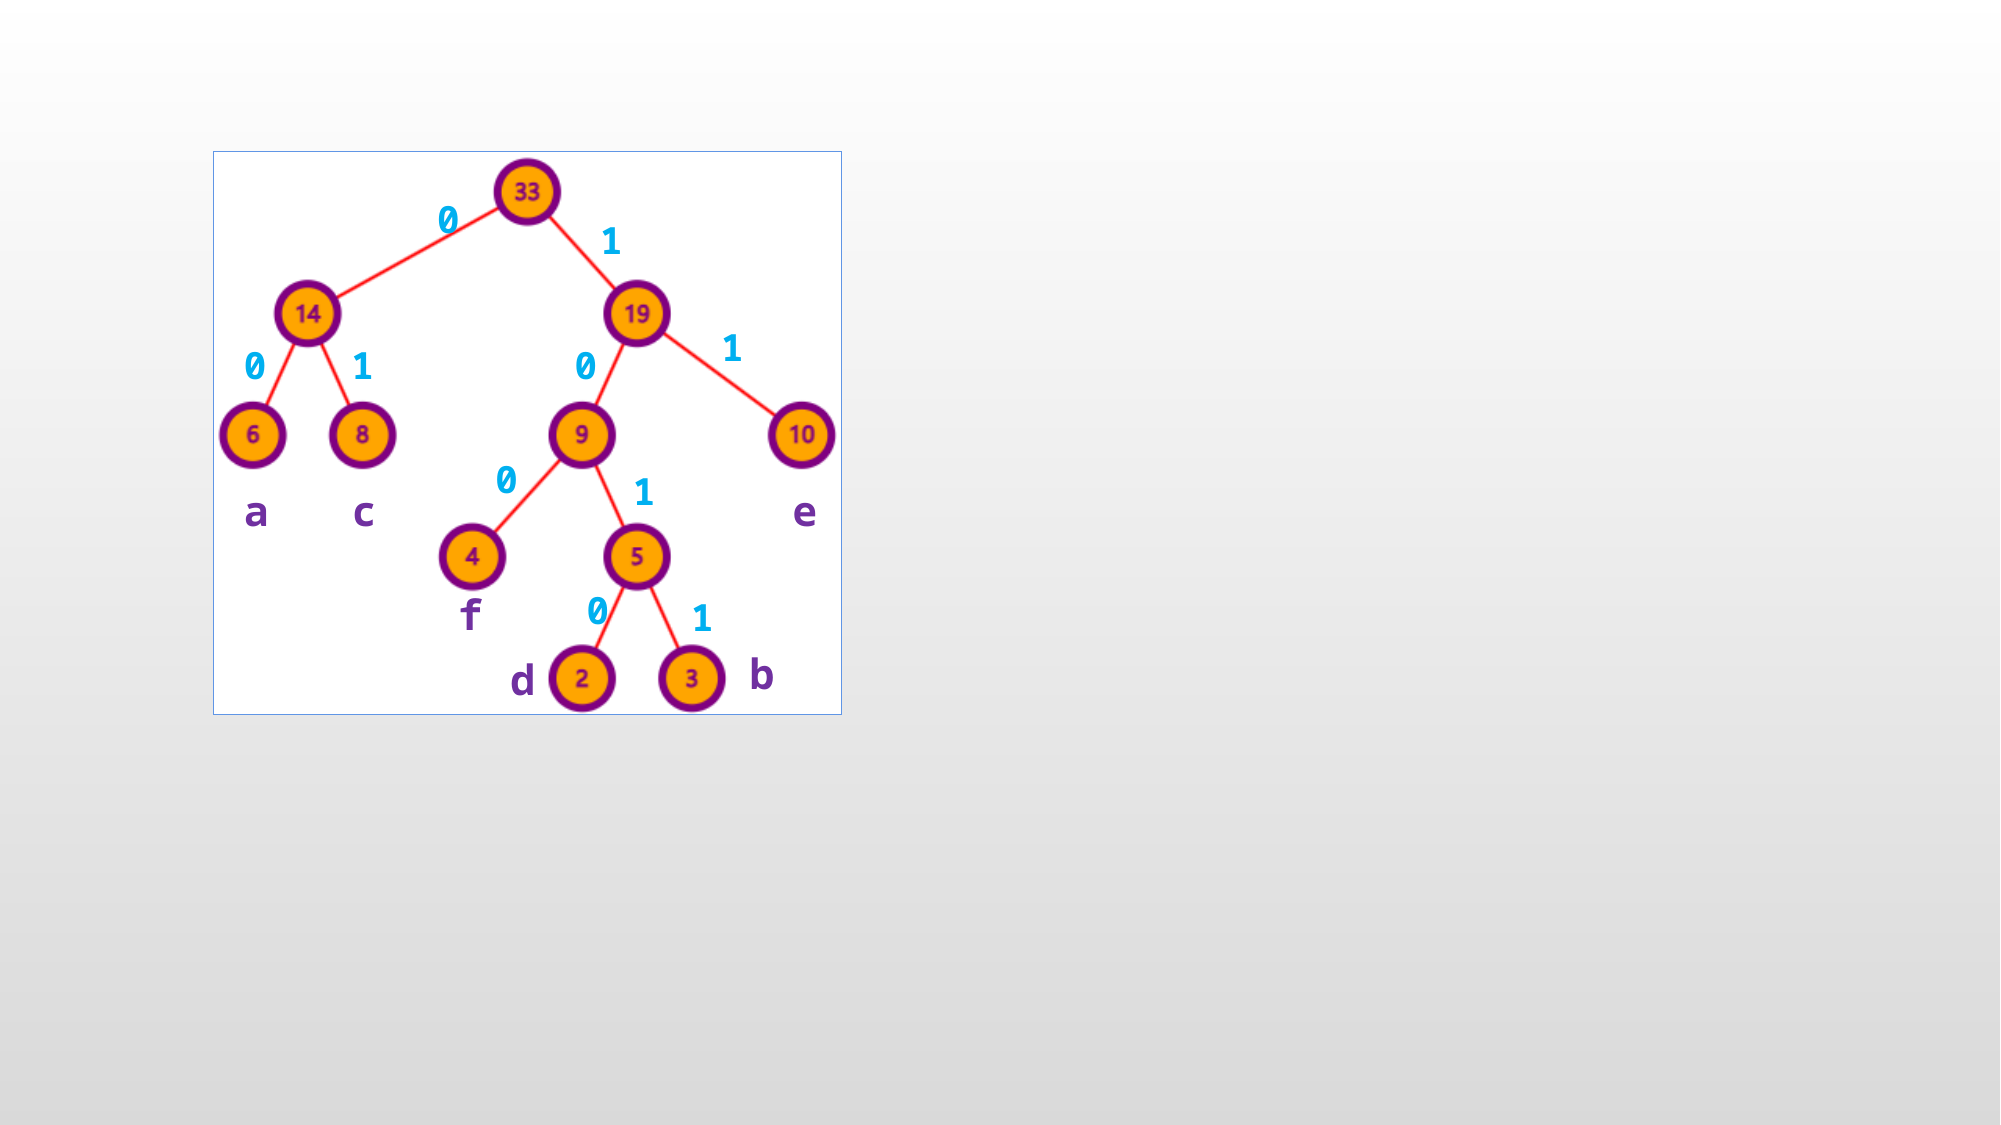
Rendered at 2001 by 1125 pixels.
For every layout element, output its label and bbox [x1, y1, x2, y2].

text_box [213, 150, 842, 715]
